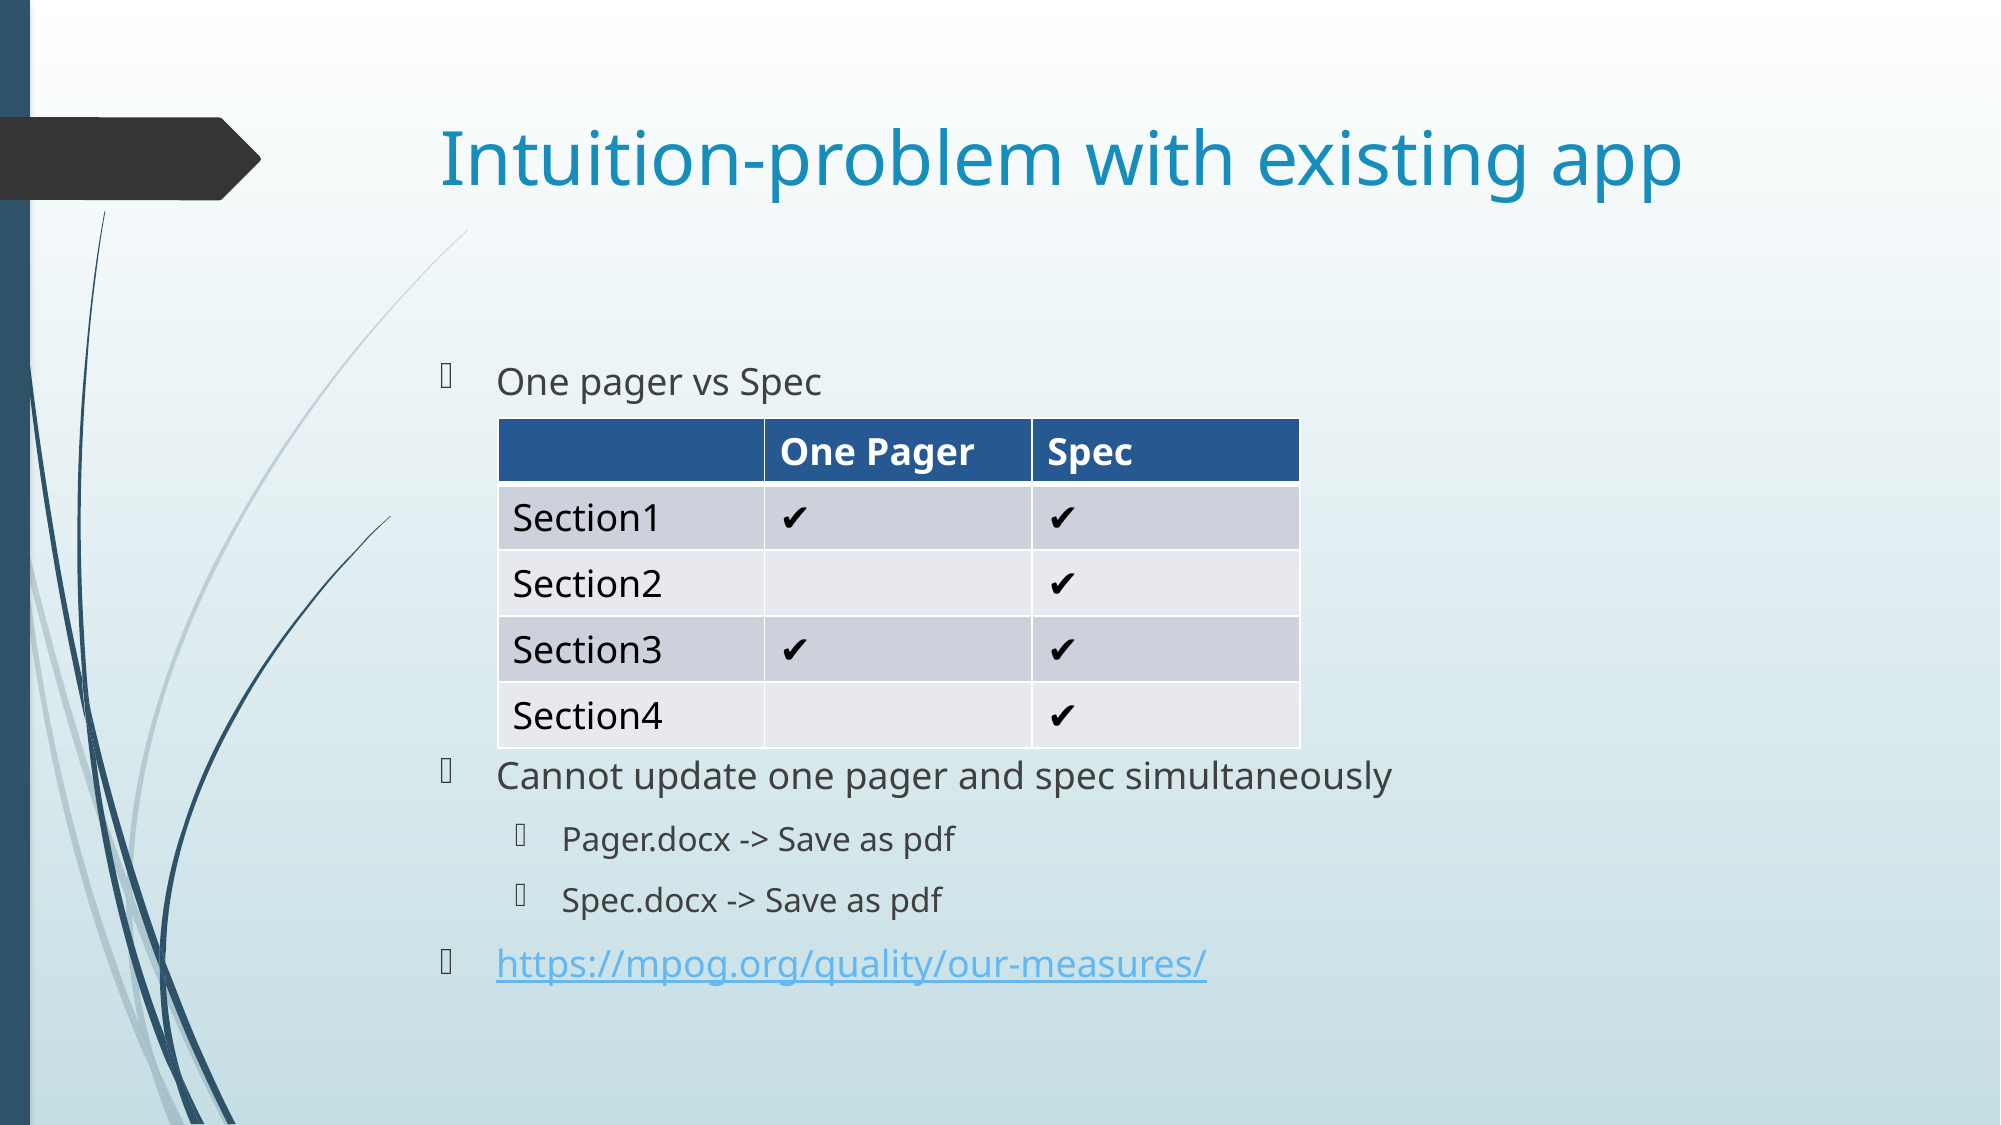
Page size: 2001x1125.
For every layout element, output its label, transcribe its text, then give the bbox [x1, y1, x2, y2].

table_header Spec [1033, 419, 1299, 481]
title Intuition-problem with existing app [425, 102, 1888, 313]
table_cell ✔️ [1033, 487, 1299, 549]
table_cell ✔️ [1033, 683, 1299, 747]
table_header [499, 419, 764, 481]
table_cell [765, 683, 1031, 747]
table_header One Pager [765, 419, 1031, 481]
table_cell Section3 [499, 617, 764, 681]
table_cell Section2 [499, 551, 764, 615]
table_cell [765, 551, 1031, 615]
table_cell ✔️ [765, 617, 1031, 681]
table_cell ✔️ [1033, 551, 1299, 615]
table_cell Section1 [499, 487, 764, 549]
table_cell Section4 [499, 683, 764, 747]
table_cell ✔️ [1033, 617, 1299, 681]
list One pager vs Spec Cannot update one pager and spec simultaneously Pager.docx -> Save as pdf Spec.docx -> Save as pdf https://mpog.org/quality/our-measures/ [424, 350, 1888, 1055]
table_cell ✔️ [765, 487, 1031, 549]
